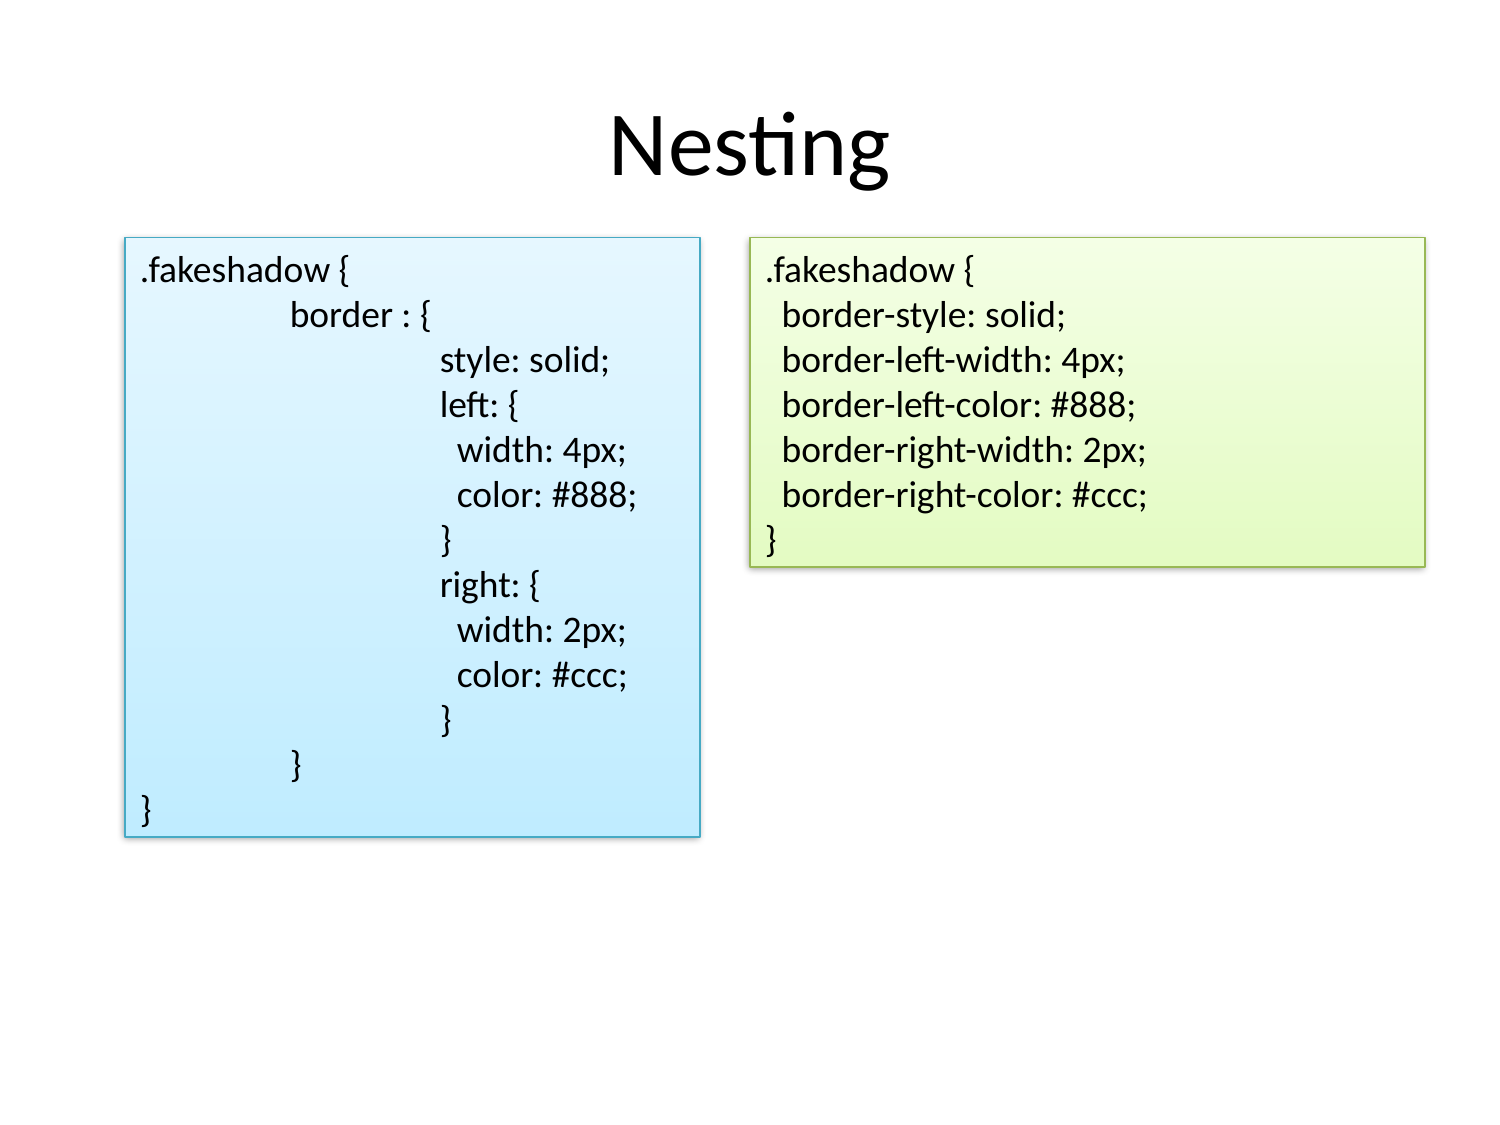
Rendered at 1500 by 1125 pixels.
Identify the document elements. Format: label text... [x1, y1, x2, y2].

title Nesting [75, 45, 1425, 233]
text_box .fakeshadow { border : { style: solid; left: { width: 4px; color: #888; } right: { width: 2px; color: #ccc; } } } [124, 237, 701, 838]
text_box .fakeshadow { border-style: solid; border-left-width: 4px; border-left-color: #888; border-right-width: 2px; border-right-color: #ccc; } [749, 237, 1426, 568]
